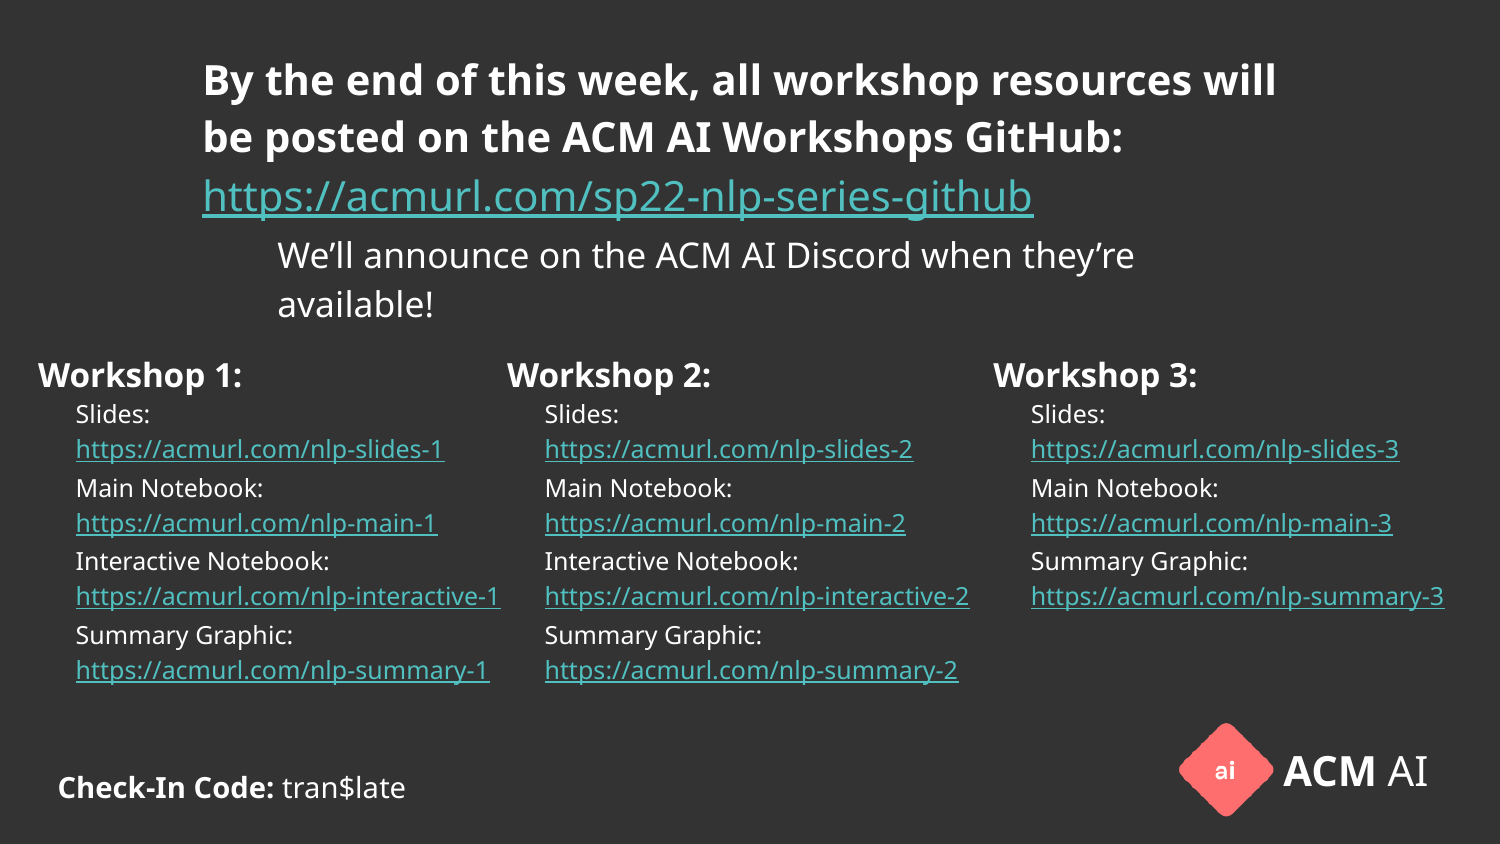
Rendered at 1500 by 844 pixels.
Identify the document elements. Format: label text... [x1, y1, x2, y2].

text_box By the end of this week, all workshop resources will be posted on the ACM AI Workshops GitHub: https://acmurl.com/sp22-nlp-series-github We’ll announce on the ACM AI Discord when they’re available! [187, 31, 1313, 333]
picture [1175, 719, 1277, 820]
text_box Workshop 3: Slides: https://acmurl.com/nlp-slides-3 Main Notebook: https://acmurl.com/nlp-main-3 Summary Graphic: https://acmurl.com/nlp-summary-3 [978, 333, 1477, 630]
text_box Workshop 2: Slides: https://acmurl.com/nlp-slides-2 Main Notebook: https://acmurl.com/nlp-main-2 Interactive Notebook: https://acmurl.com/nlp-interactive-2 Summary Graphic: https://acmurl.com/nlp-summary-2 [491, 333, 991, 704]
list Workshop 1: Slides: https://acmurl.com/nlp-slides-1 Main Notebook: https://acmurl.com/nlp-main-1 Interactive Notebook: https://acmurl.com/nlp-interactive-1 Summary Graphic: https://acmurl.com/nlp-summary-1 [23, 333, 491, 685]
